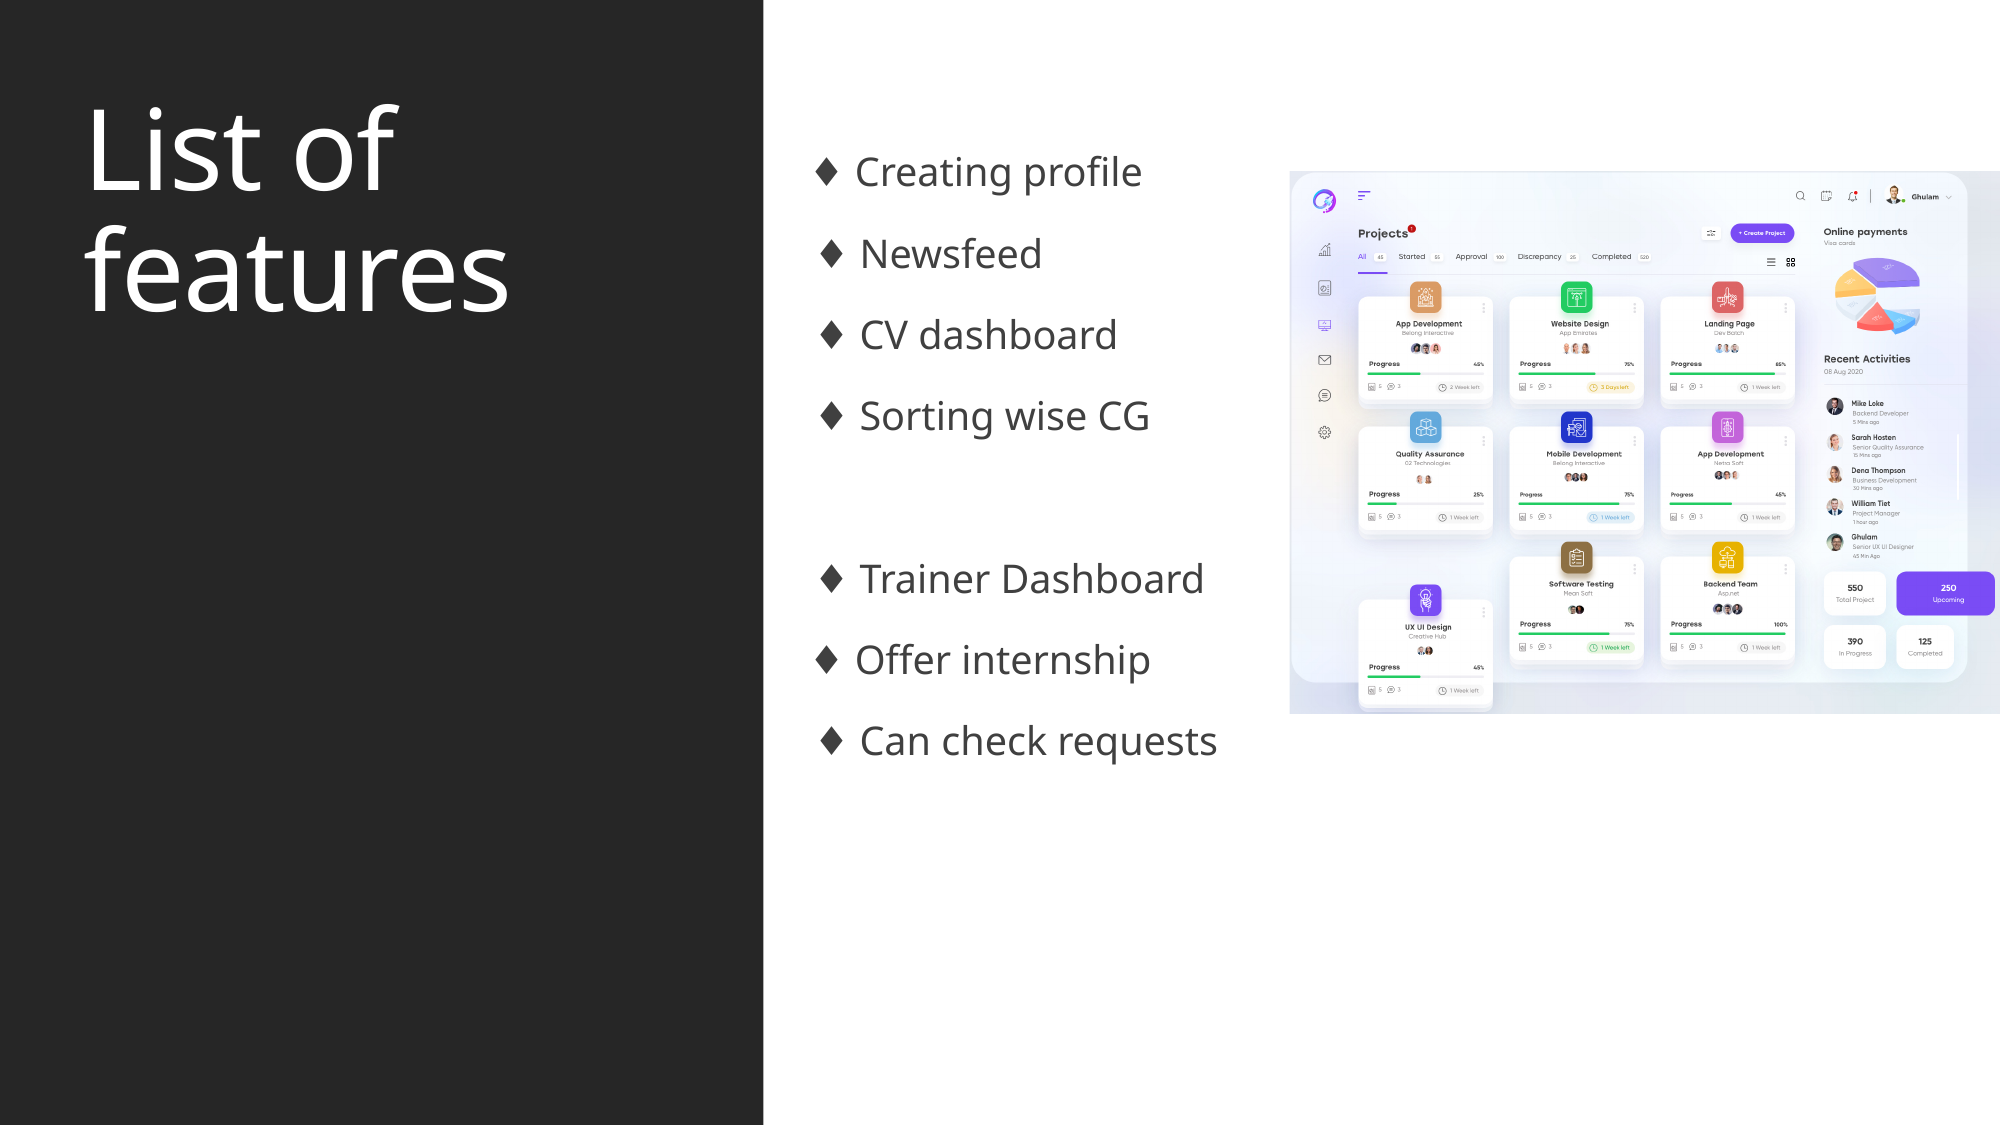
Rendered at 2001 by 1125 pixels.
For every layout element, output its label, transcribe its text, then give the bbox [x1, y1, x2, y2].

list ♦ Creating profile ♦ Newsfeed ♦ CV dashboard ♦ Sorting wise CG ♦ Trainer Dashboard ♦ Offer internship ♦ Can check requests [798, 135, 1772, 1004]
title List of features [68, 0, 646, 344]
picture [1288, 171, 2000, 714]
